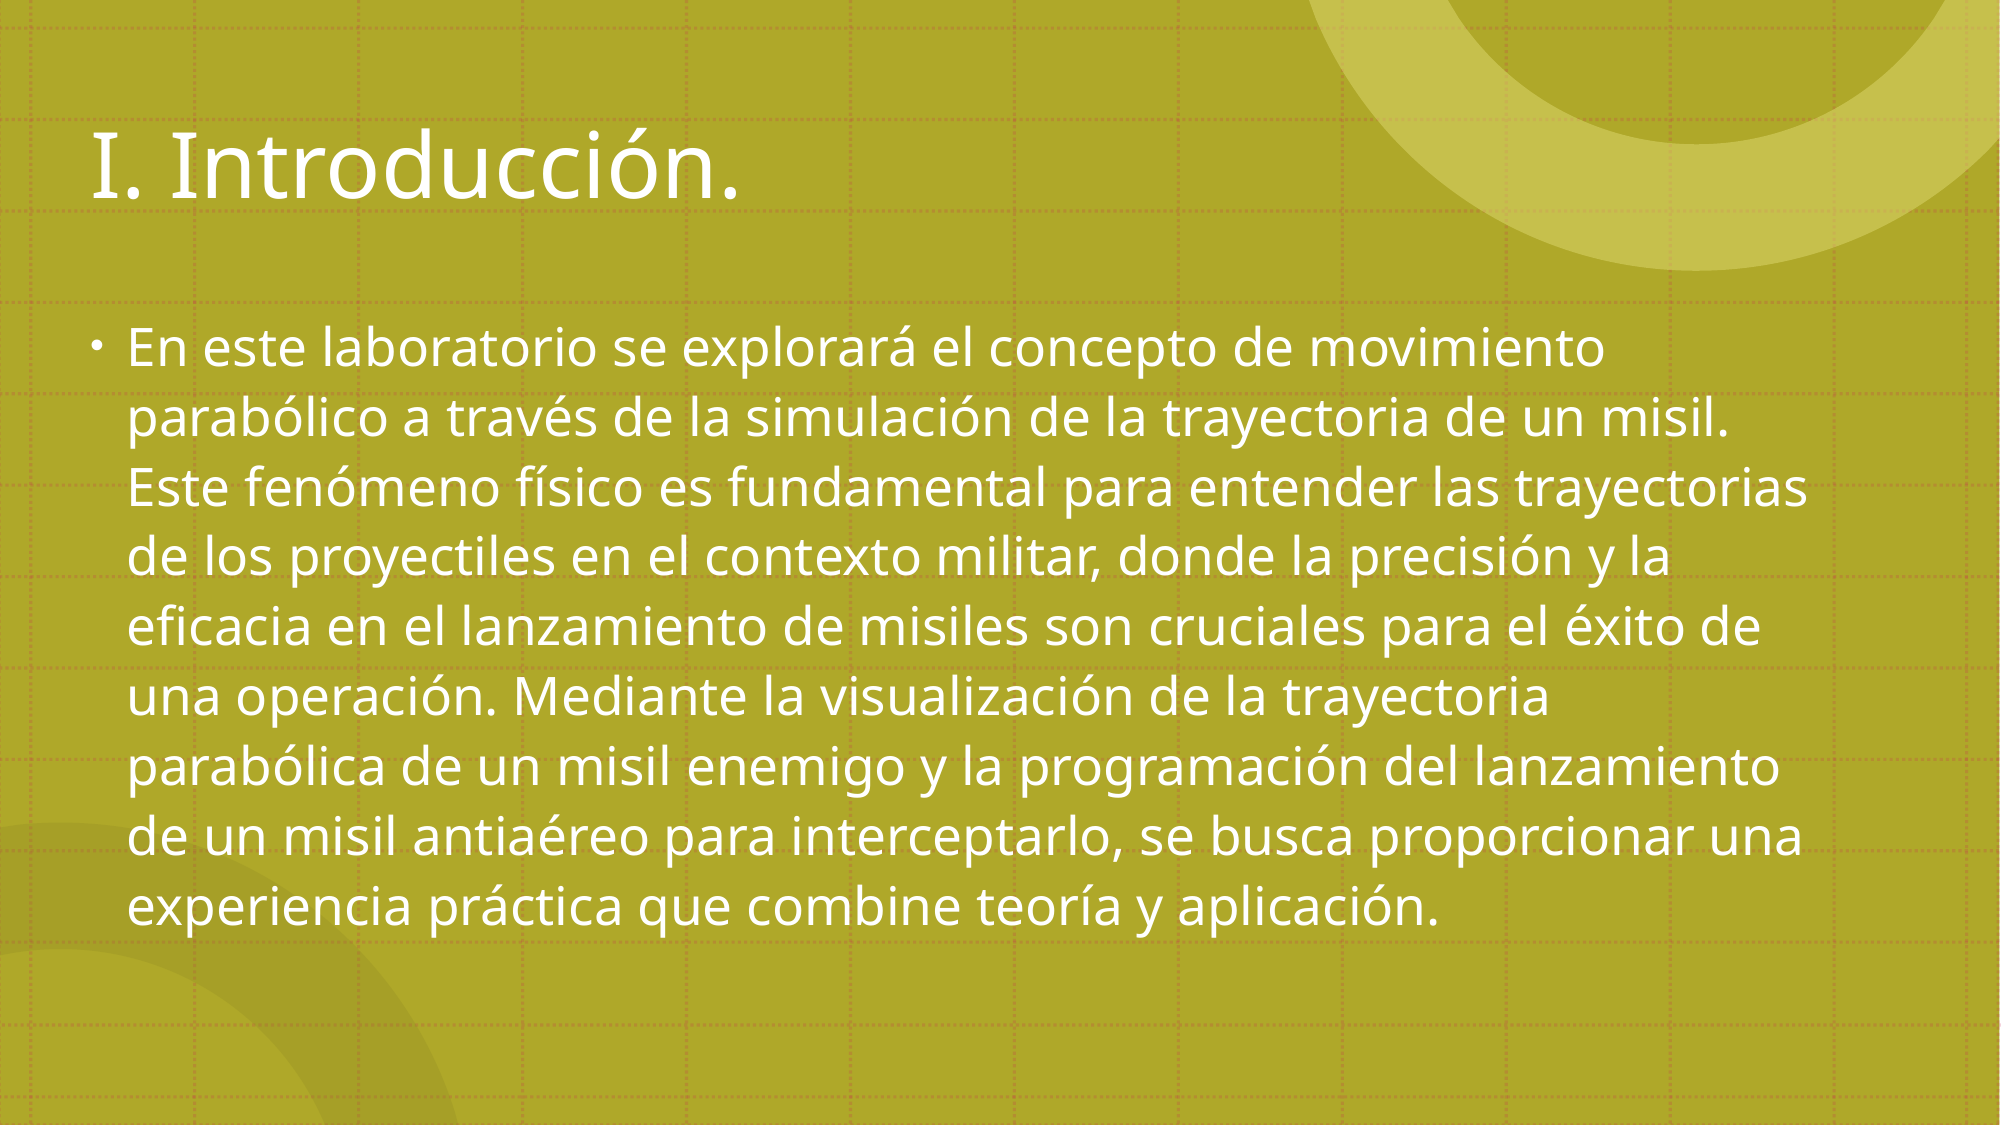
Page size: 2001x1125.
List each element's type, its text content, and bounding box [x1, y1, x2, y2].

list En este laboratorio se explorará el concepto de movimiento parabólico a través de la simulación de la trayectoria de un misil. Este fenómeno físico es fundamental para entender las trayectorias de los proyectiles en el contexto militar, donde la precisión y la eficacia en el lanzamiento de misiles son cruciales para el éxito de una operación. Mediante la visualización de la trayectoria parabólica de un misil enemigo y la programación del lanzamiento de un misil antiaéreo para interceptarlo, se busca proporcionar una experiencia práctica que combine teoría y aplicación. [75, 299, 1834, 1014]
title I. Introducción. [75, 59, 1834, 278]
